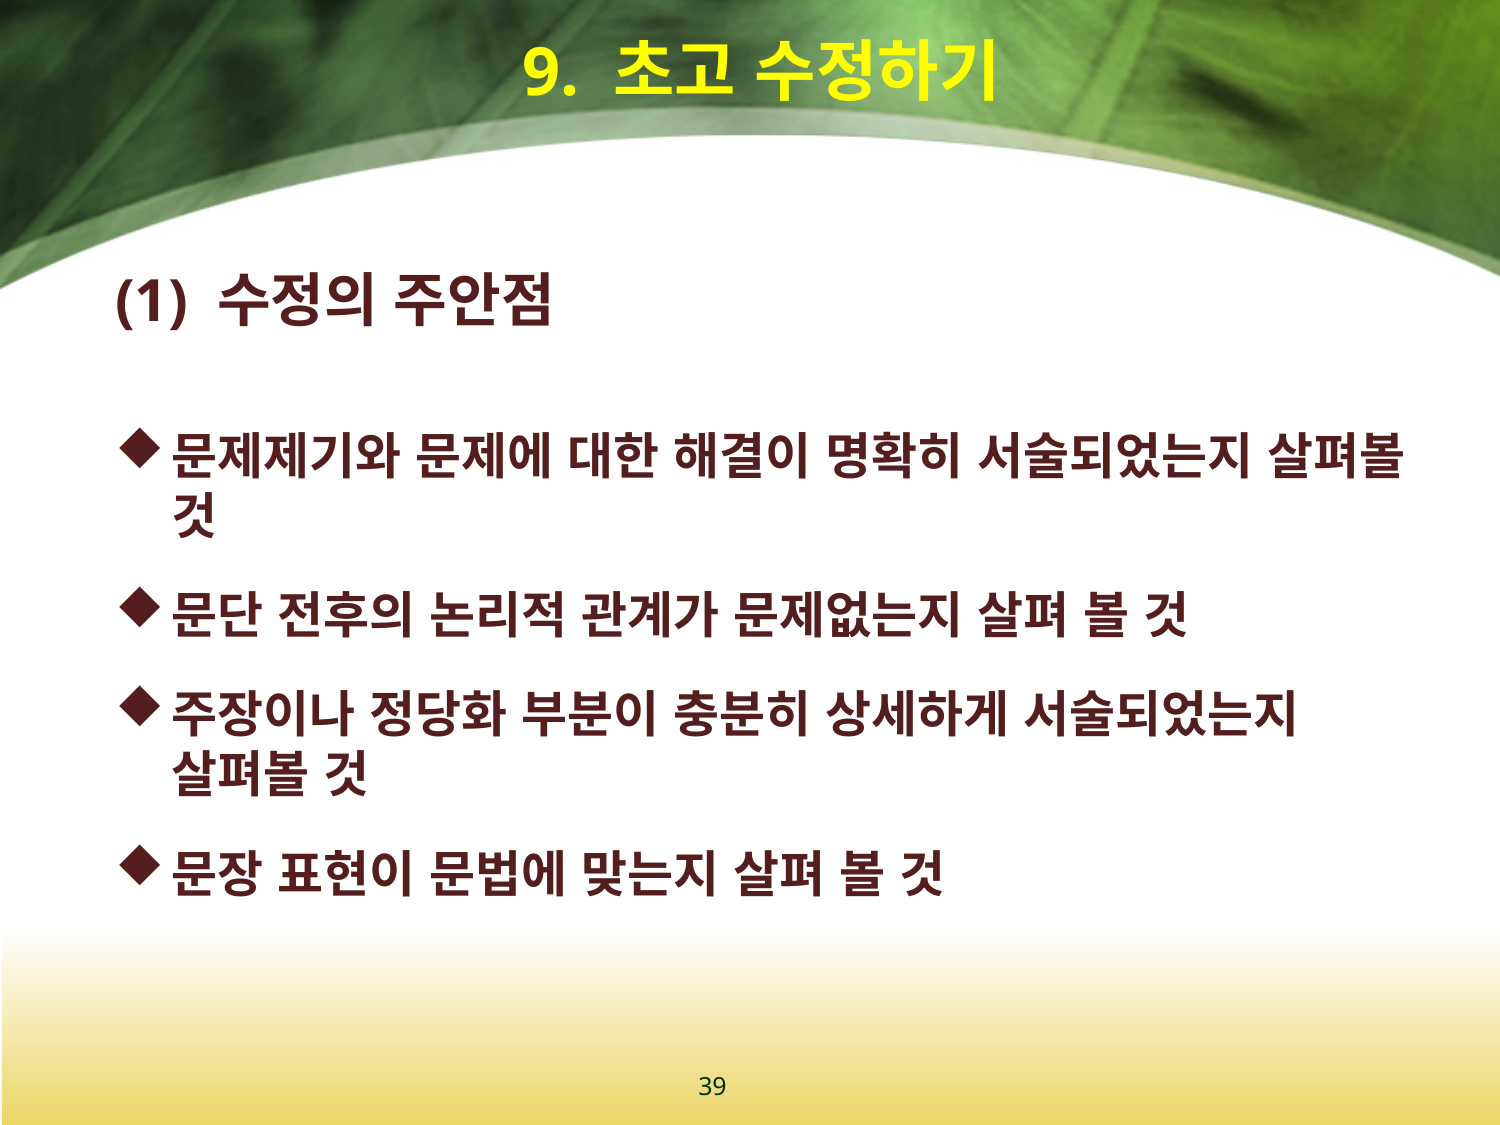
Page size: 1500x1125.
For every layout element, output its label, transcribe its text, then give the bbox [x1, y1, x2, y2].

title 9. 초고 수정하기 [88, 18, 1436, 120]
list (1) 수정의 주안점 문제제기와 문제에 대한 해결이 명확히 서술되었는지 살펴볼 것 문단 전후의 논리적 관계가 문제없는지 살펴 볼 것 주장이나 정당화 부분이 충분히 상세하게 서술되었는지 살펴볼 것 문장 표현이 문법에 맞는지 살펴 볼 것 [100, 255, 1426, 1038]
picture [0, 0, 1500, 468]
slide_number 39 [537, 1062, 888, 1113]
